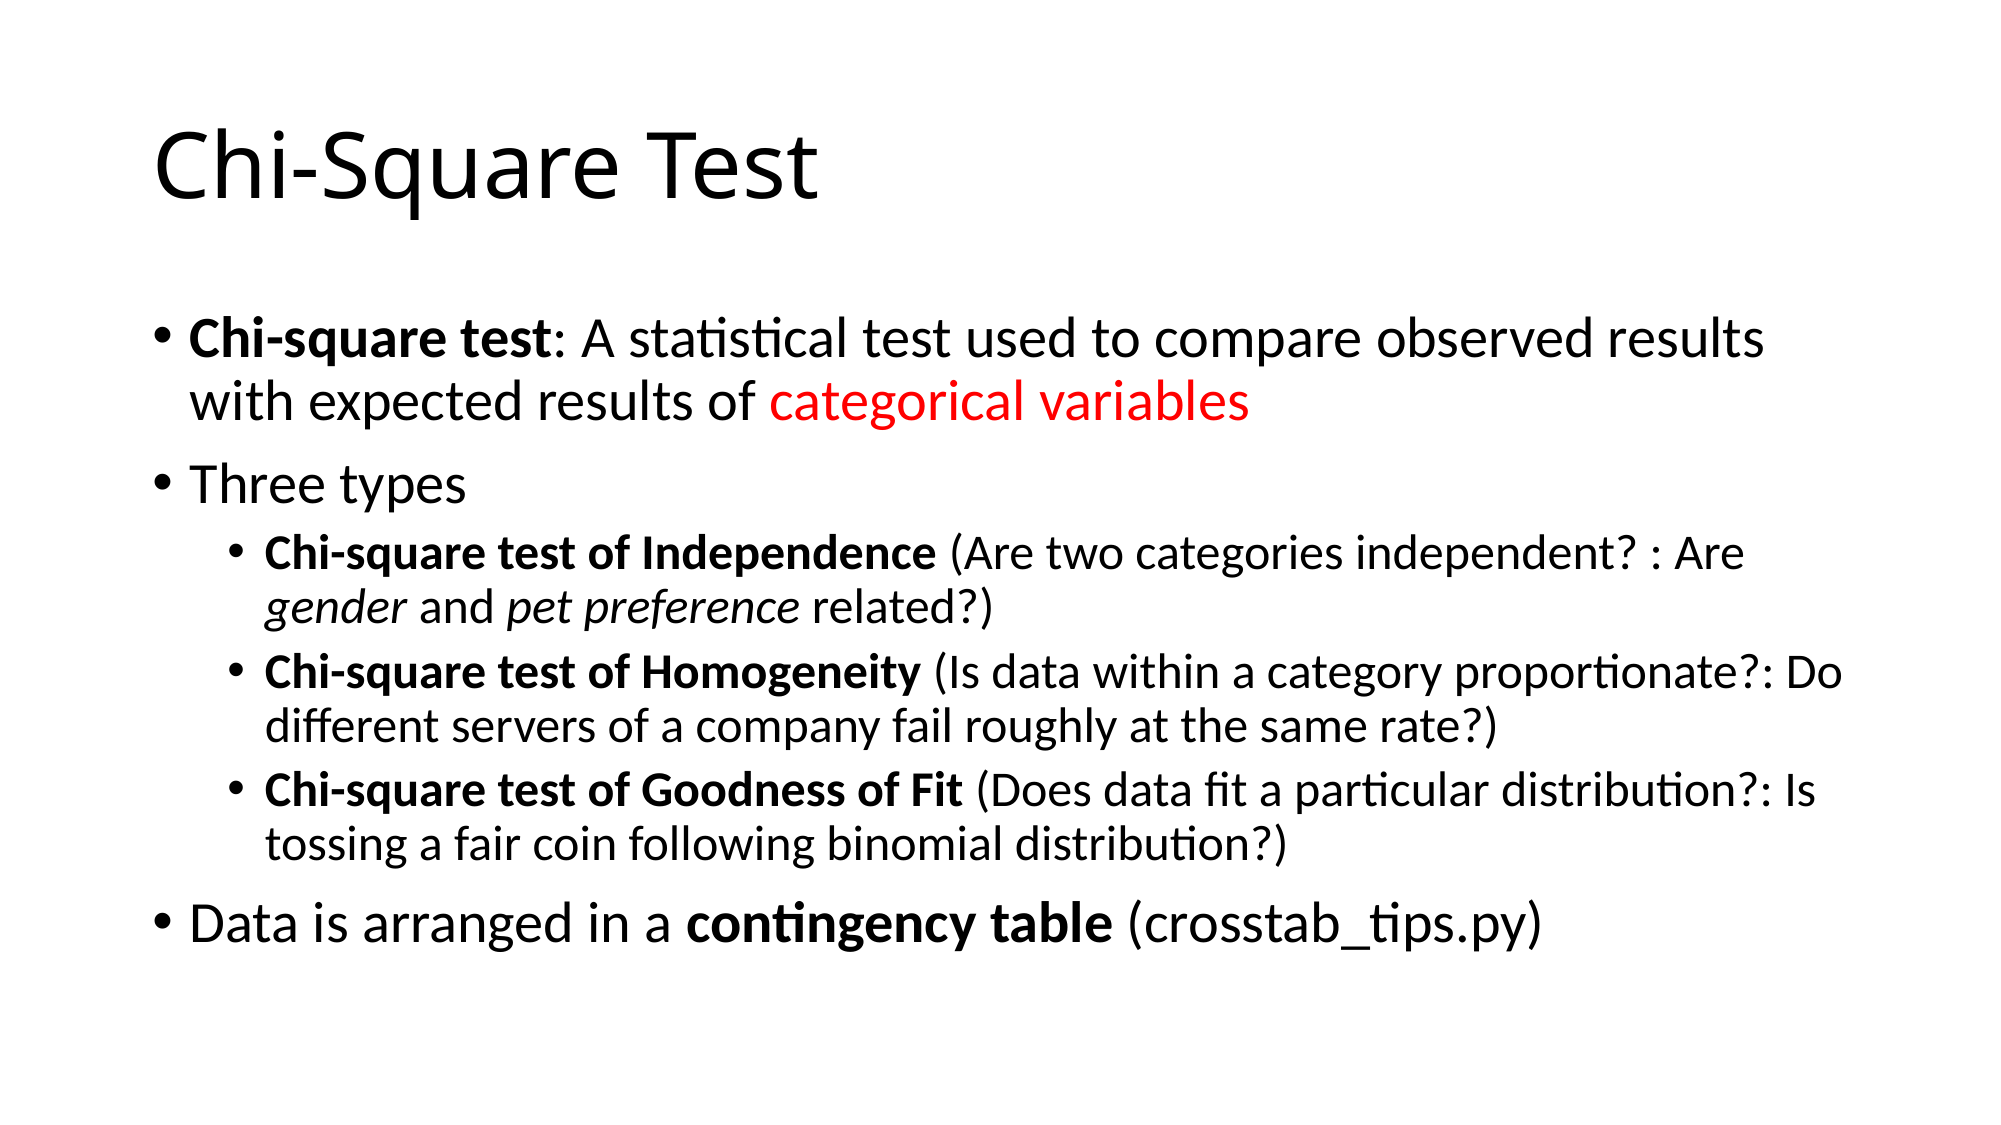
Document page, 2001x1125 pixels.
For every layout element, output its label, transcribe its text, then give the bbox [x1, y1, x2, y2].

title Chi-Square Test [137, 59, 1863, 278]
list Chi-square test: A statistical test used to compare observed results with expected results of categorical variables Three types Chi-square test of Independence (Are two categories independent? : Are gender and pet preference related?) Chi-square test of Homogeneity (Is data within a category proportionate?: Do different servers of a company fail roughly at the same rate?) Chi-square test of Goodness of Fit (Does data fit a particular distribution?: Is tossing a fair coin following binomial distribution?) Data is arranged in a contingency table (crosstab_tips.py) [137, 299, 1863, 1014]
